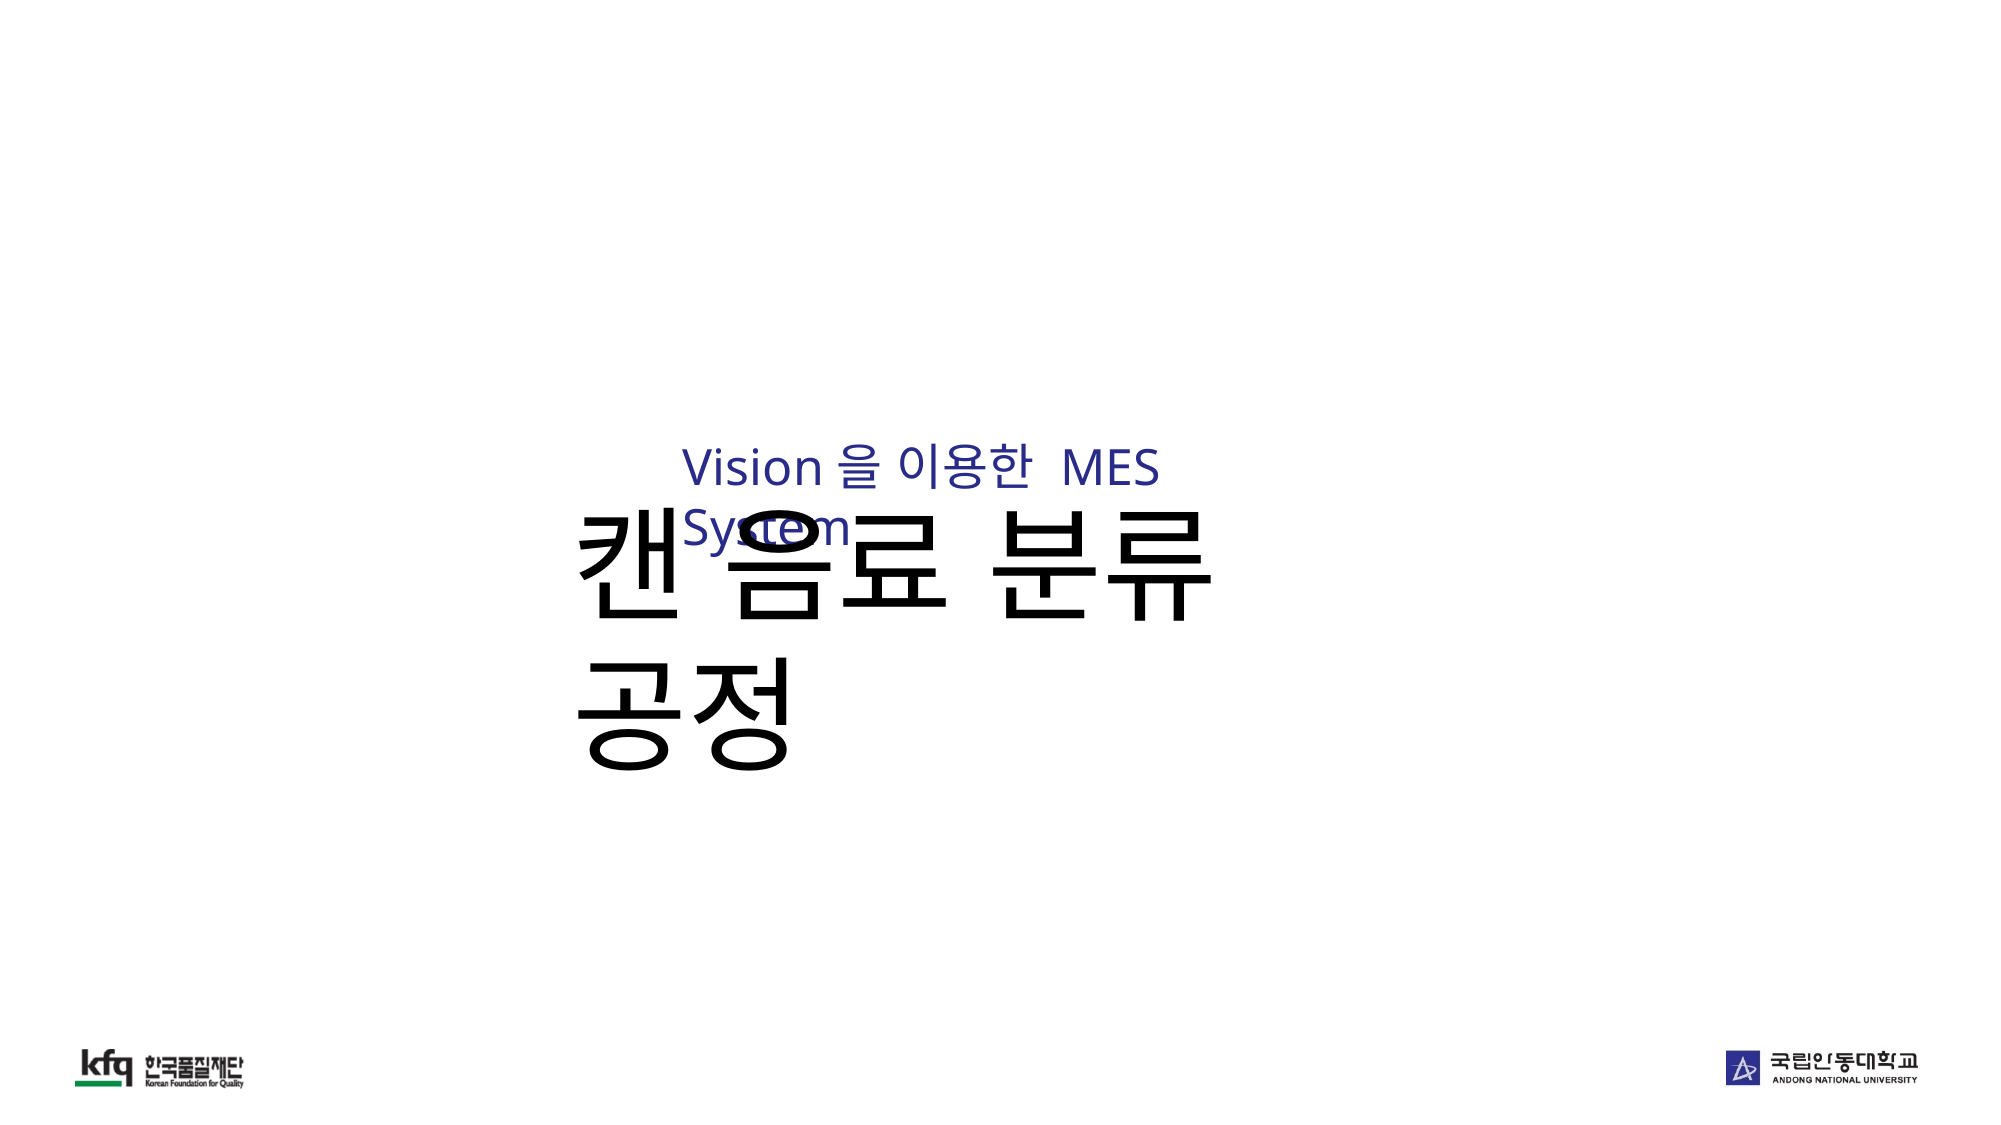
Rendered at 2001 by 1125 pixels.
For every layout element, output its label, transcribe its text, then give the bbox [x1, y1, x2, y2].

text_box 캔 음료 분류 공정 [557, 479, 1443, 794]
picture [47, 1038, 281, 1109]
picture [1726, 1046, 1925, 1089]
text_box Vision을 이용한 MES System [668, 428, 1332, 479]
